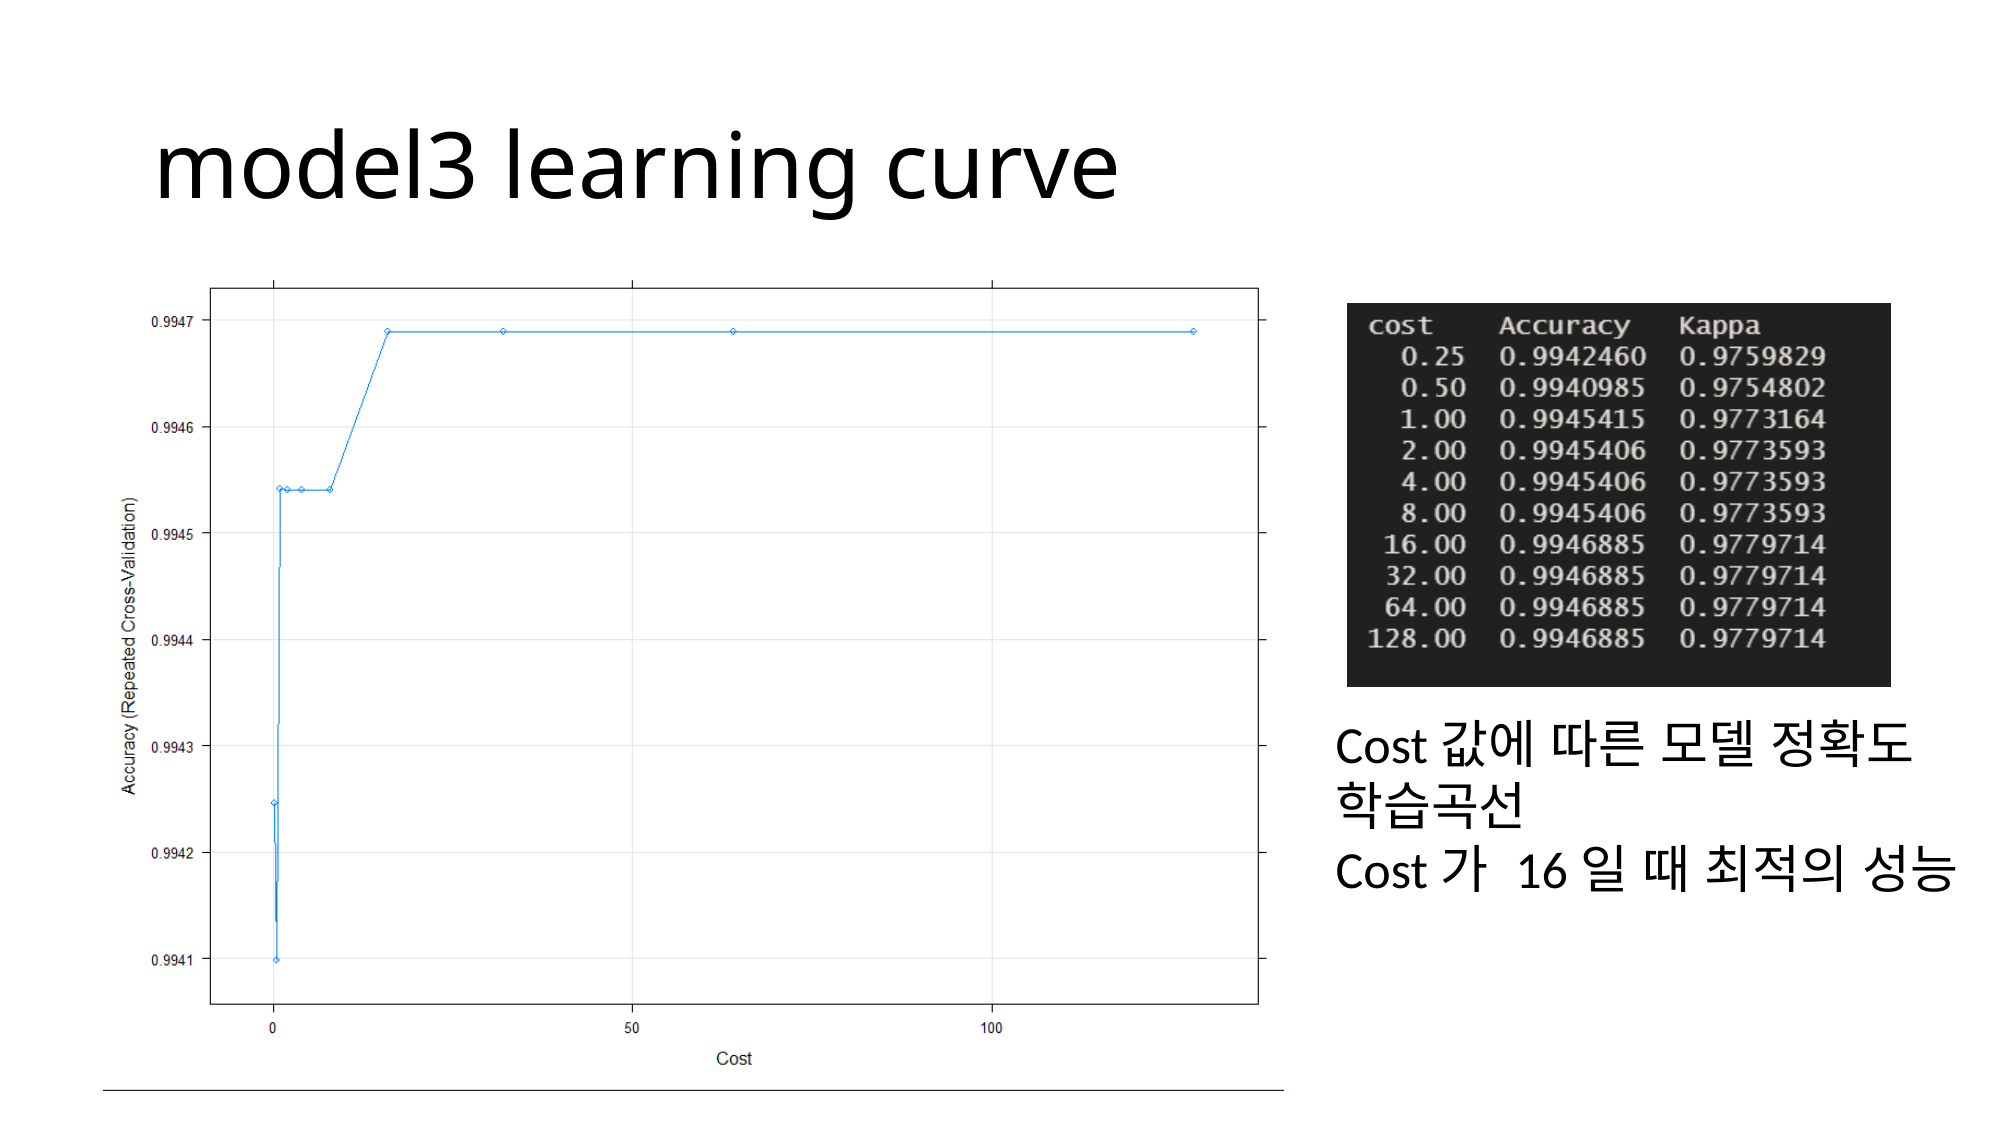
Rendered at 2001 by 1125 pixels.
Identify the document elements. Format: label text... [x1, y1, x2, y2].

title model3 learning curve [138, 60, 1864, 278]
picture [103, 243, 1284, 1091]
text_box Cost값에 따른 모델 정확도 학습곡선 Cost가 16일 때 최적의 성능 [1320, 703, 2000, 907]
picture [1347, 303, 1891, 687]
